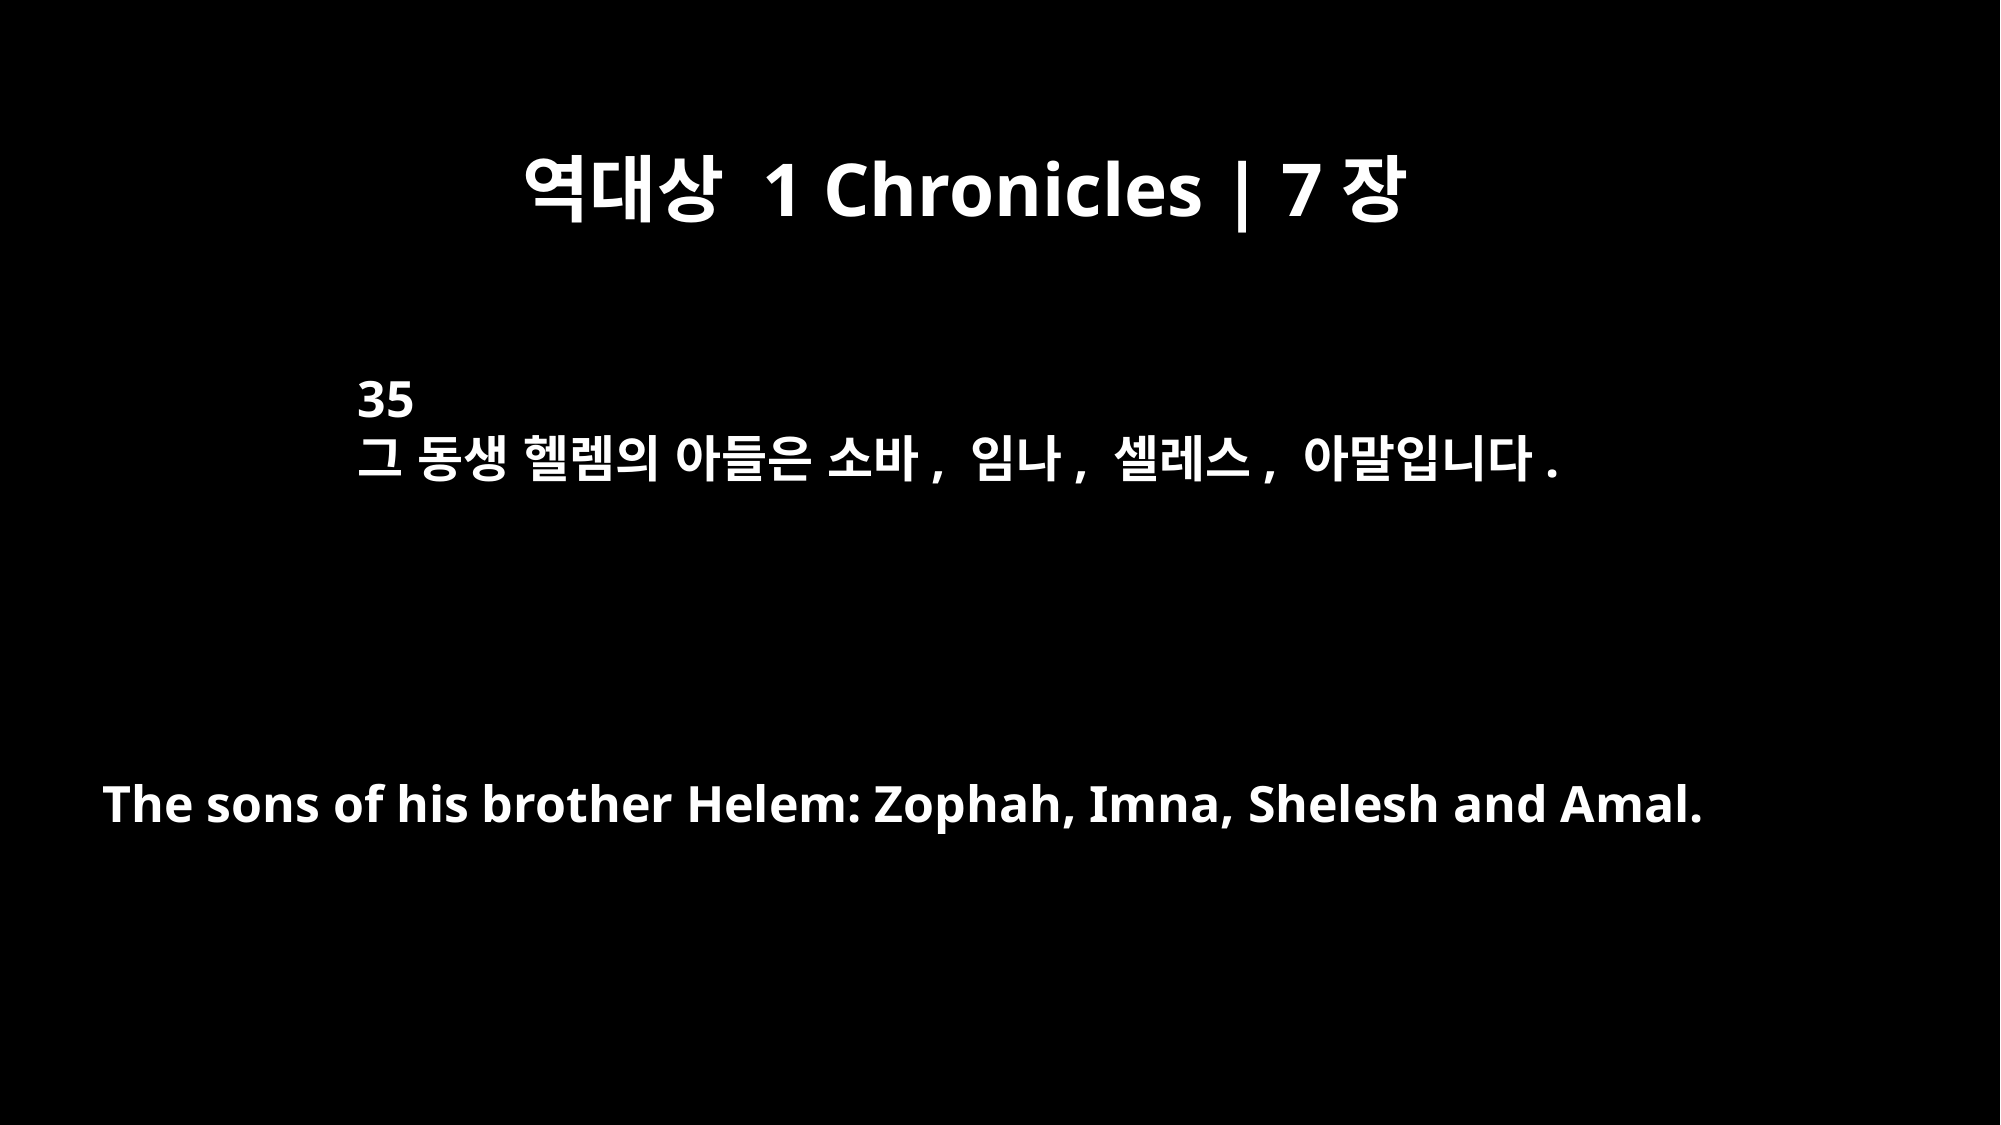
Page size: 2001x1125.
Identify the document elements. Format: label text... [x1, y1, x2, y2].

text_box 35 그 동생 헬렘의 아들은 소바, 임나, 셀레스, 아말입니다. [342, 359, 1575, 495]
text_box The sons of his brother Helem: Zophah, Imna, Shelesh and Amal. [87, 764, 1720, 840]
text_box 역대상 1 Chronicles | 7장 [507, 136, 1424, 239]
